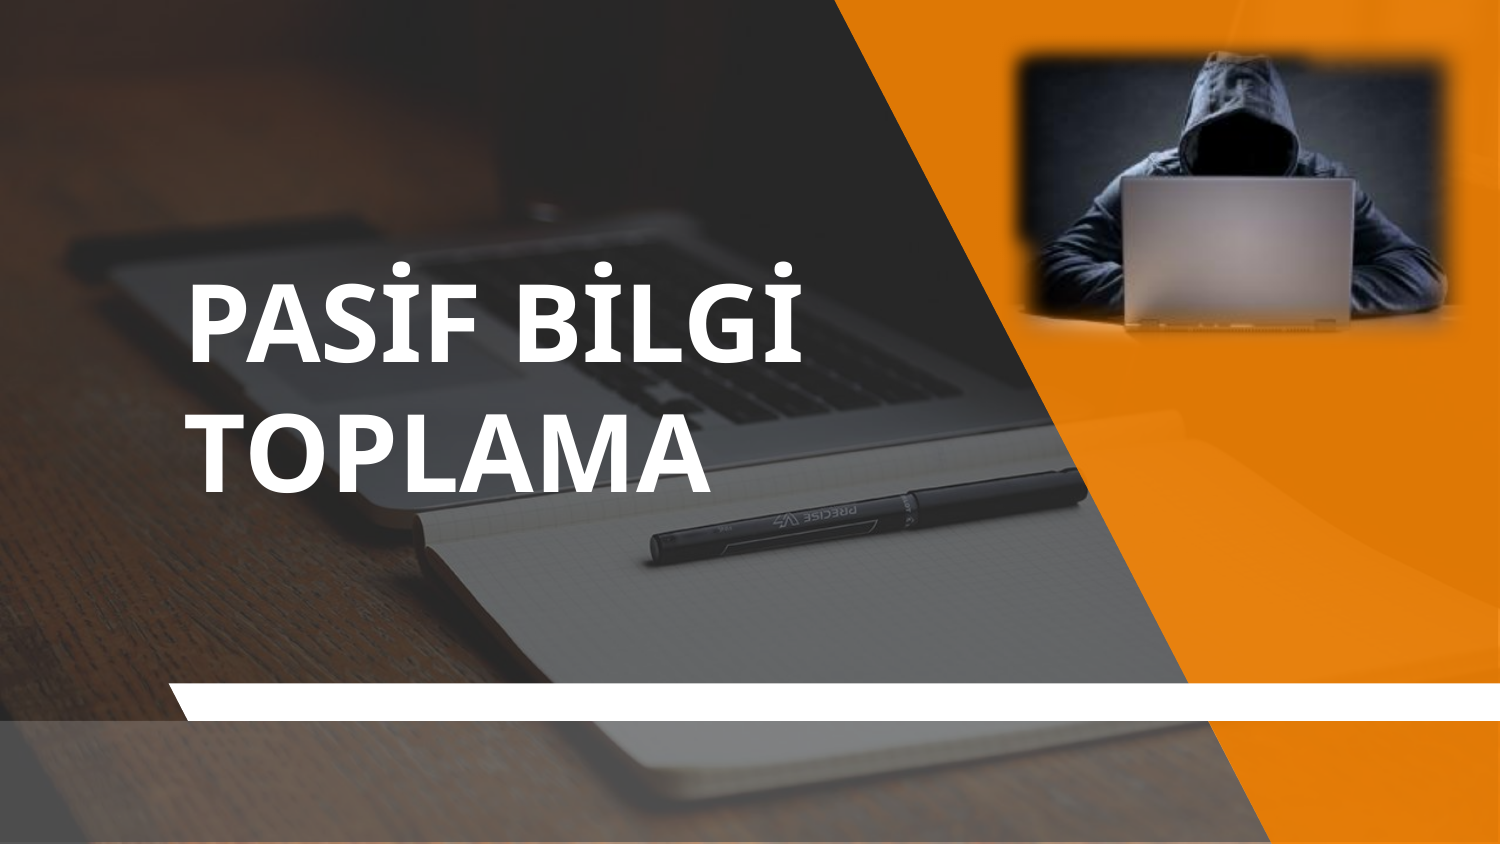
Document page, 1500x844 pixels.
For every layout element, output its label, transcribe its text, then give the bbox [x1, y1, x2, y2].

picture [1000, 32, 1473, 351]
title PASİF BİLGİ TOPLAMA [168, 0, 1029, 660]
